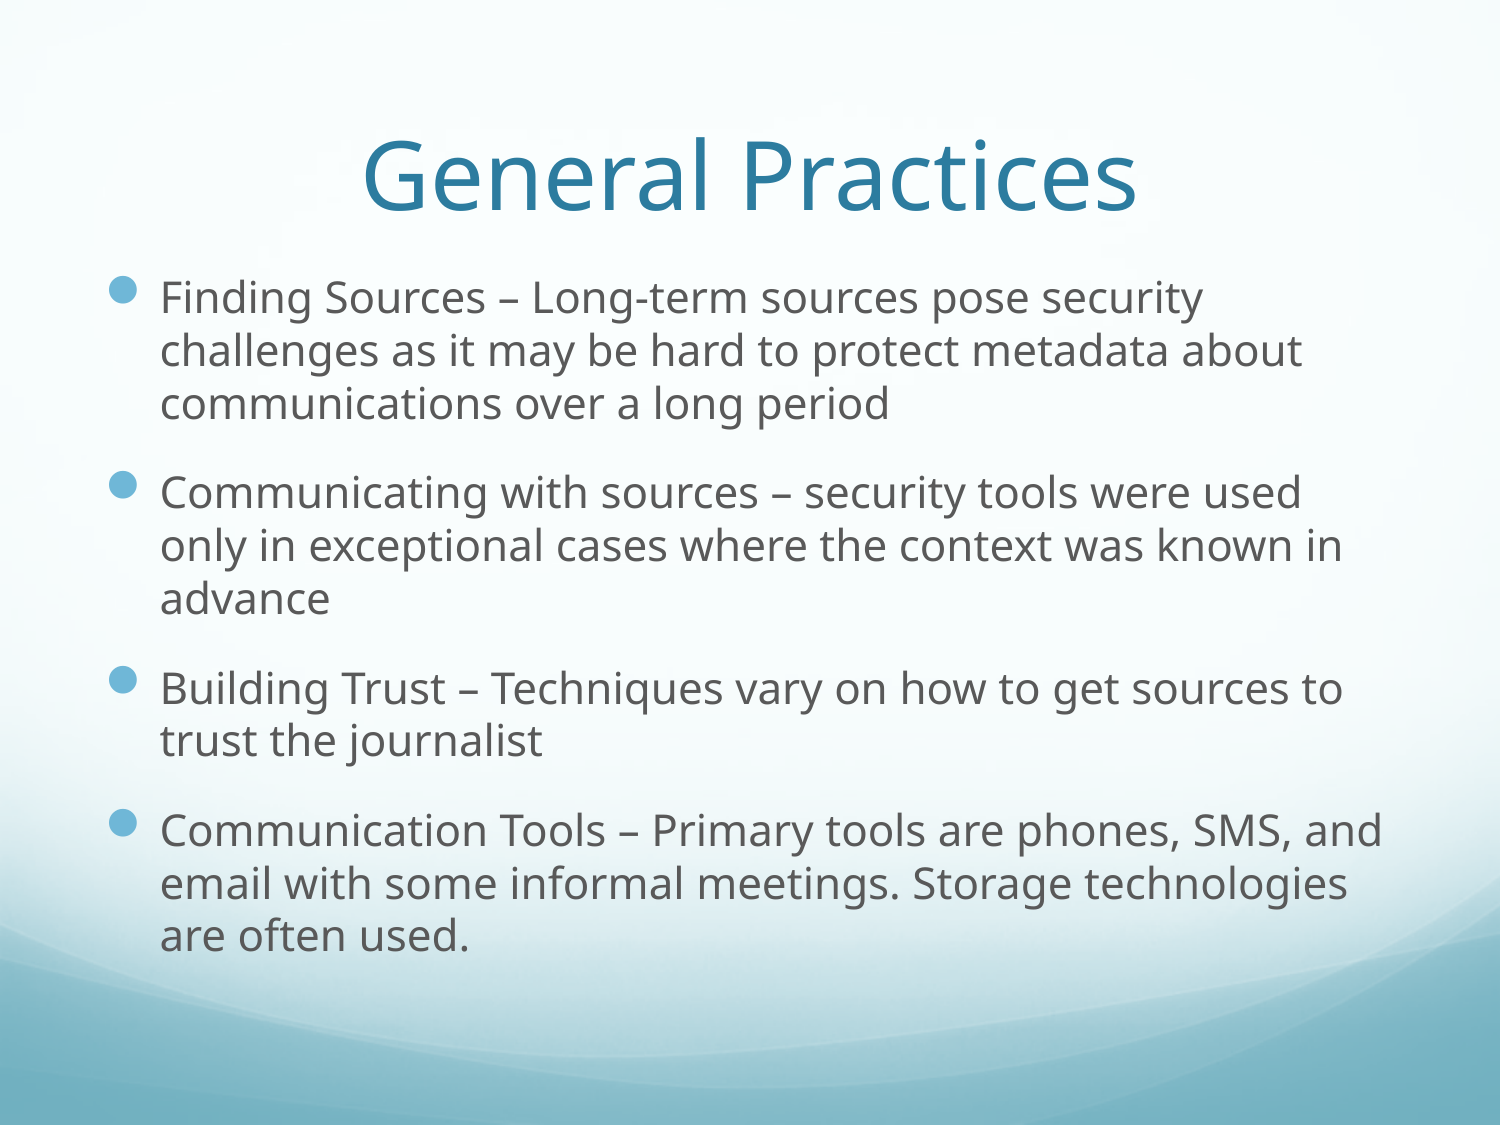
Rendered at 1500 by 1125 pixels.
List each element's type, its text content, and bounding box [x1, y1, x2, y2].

title General Practices [90, 17, 1410, 237]
list Finding Sources – Long-term sources pose security challenges as it may be hard to protect metadata about communications over a long period Communicating with sources – security tools were used only in exceptional cases where the context was known in advance Building Trust – Techniques vary on how to get sources to trust the journalist Communication Tools – Primary tools are phones, SMS, and email with some informal meetings. Storage technologies are often used. [90, 262, 1410, 975]
